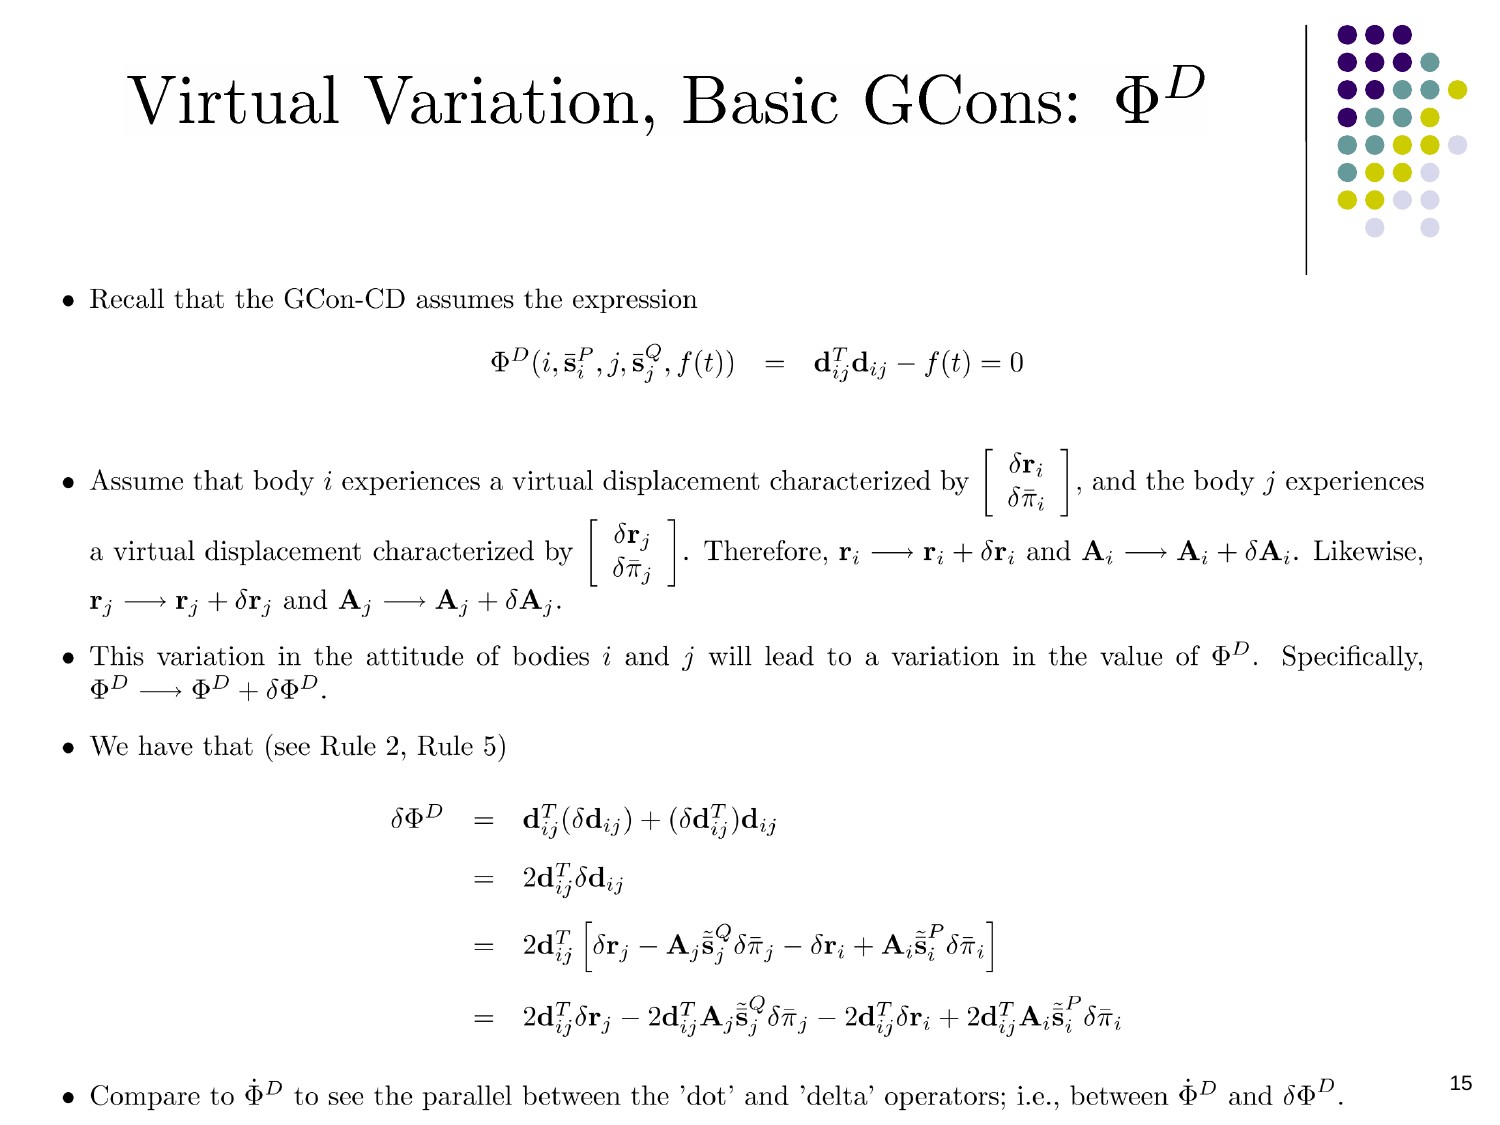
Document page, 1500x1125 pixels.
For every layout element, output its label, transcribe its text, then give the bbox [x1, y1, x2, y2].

picture [61, 284, 1426, 1111]
picture [121, 62, 1209, 138]
slide_number 15 [1428, 1062, 1488, 1113]
